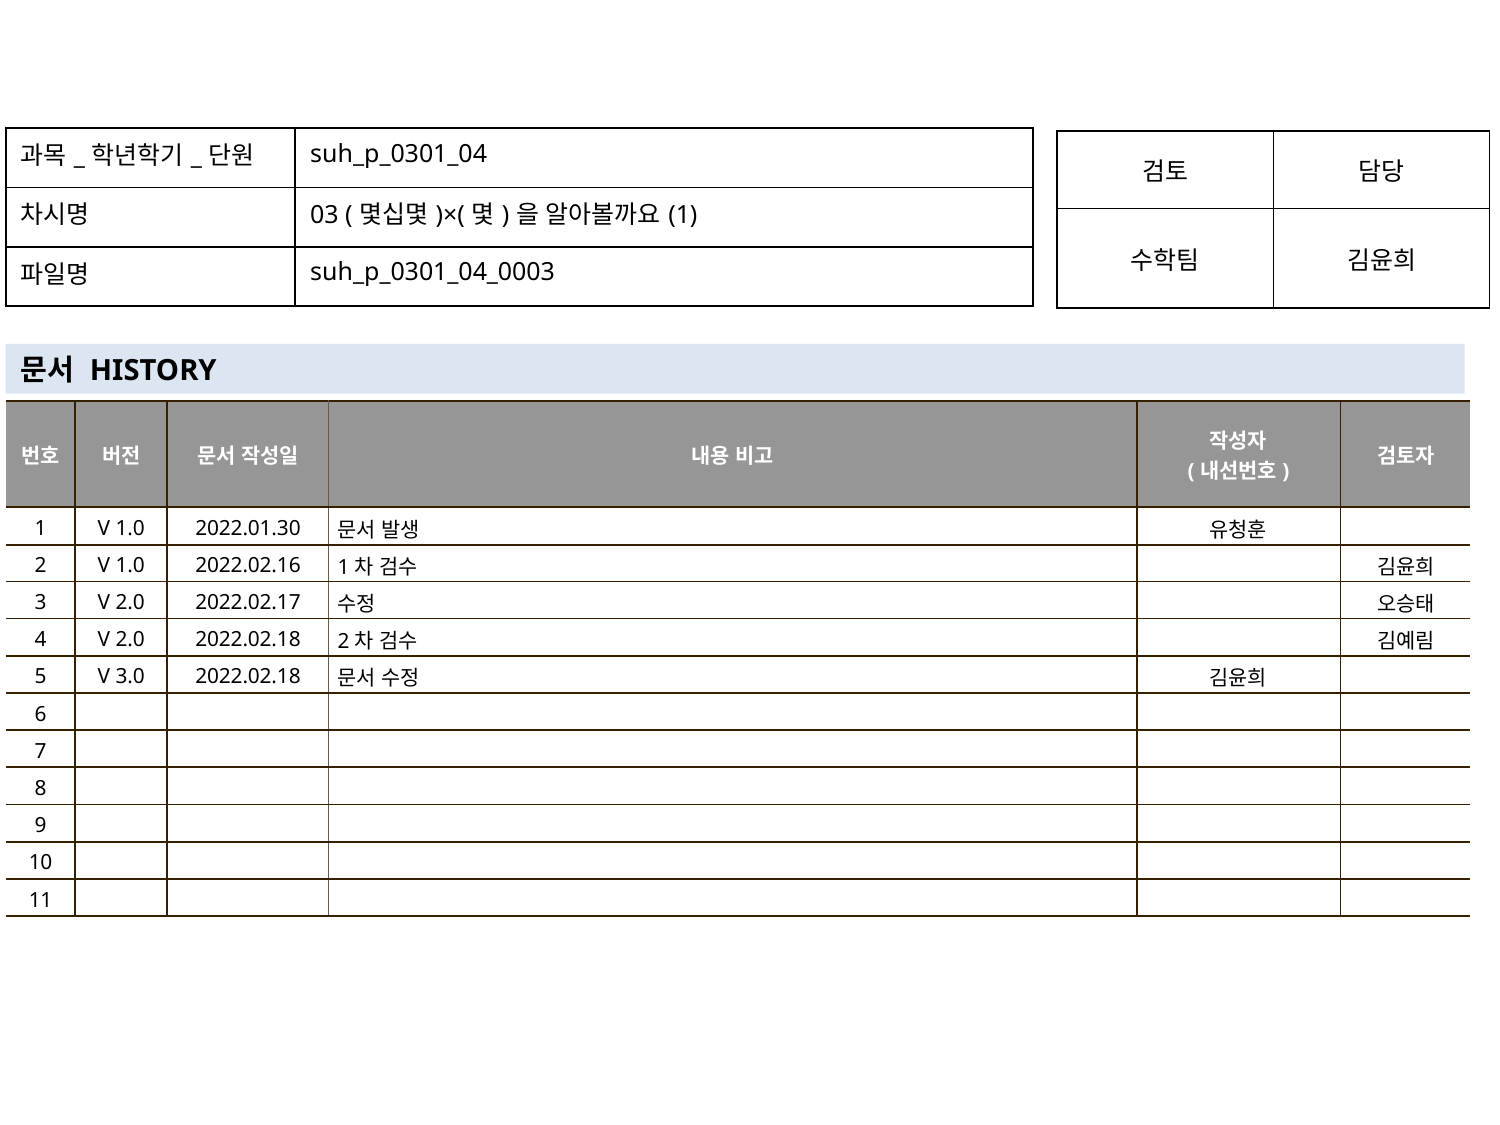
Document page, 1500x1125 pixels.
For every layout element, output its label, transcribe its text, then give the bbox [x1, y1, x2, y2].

table_cell [76, 694, 166, 729]
table_cell 문서 발생 [329, 508, 1136, 544]
table_cell 차시명 [7, 188, 294, 246]
table_header 작성자 (내선번호) [1138, 402, 1340, 506]
table_header 담당 [1274, 132, 1489, 208]
table_cell 8 [6, 768, 74, 804]
table_cell 9 [6, 805, 74, 841]
table_cell [76, 843, 166, 878]
table_cell [329, 694, 1136, 729]
table_cell V 2.0 [76, 619, 166, 655]
table_header 번호 [6, 402, 74, 506]
text_box 문서 HISTORY [5, 343, 1465, 394]
table_cell 10 [6, 843, 74, 878]
table_cell [168, 694, 328, 729]
table_cell [329, 843, 1136, 878]
table_cell [1138, 805, 1340, 841]
table_cell V 2.0 [76, 582, 166, 618]
table_cell 2 [6, 546, 74, 581]
table_cell 유청훈 [1138, 508, 1340, 544]
table_cell [329, 768, 1136, 804]
table_cell [1341, 694, 1470, 729]
table_cell [1341, 843, 1470, 878]
table_cell [329, 805, 1136, 841]
table_cell V 1.0 [76, 508, 166, 544]
table_cell 4 [6, 619, 74, 655]
table_cell 2022.01.30 [168, 508, 328, 544]
table_cell [1341, 657, 1470, 692]
table_cell [1138, 768, 1340, 804]
table_cell 2022.02.18 [168, 619, 328, 655]
table_cell 수정 [329, 582, 1136, 618]
table_cell [1138, 843, 1340, 878]
table_cell [168, 880, 328, 915]
table_cell 김윤희 [1138, 657, 1340, 692]
table_cell 문서 수정 [329, 657, 1136, 692]
table_cell 김윤희 [1341, 546, 1470, 581]
table_cell [1341, 805, 1470, 841]
table_cell 2022.02.18 [168, 657, 328, 692]
table_header suh_p_0301_04 [296, 129, 1032, 187]
table_cell [329, 880, 1136, 915]
table_cell [1341, 768, 1470, 804]
table_cell 1차 검수 [329, 546, 1136, 581]
table_cell [1138, 731, 1340, 766]
table_cell [168, 731, 328, 766]
table_cell [168, 843, 328, 878]
table_cell [168, 768, 328, 804]
table_cell 2022.02.16 [168, 546, 328, 581]
table_cell 김예림 [1341, 619, 1470, 655]
table_cell 3 [6, 582, 74, 618]
table_cell [76, 768, 166, 804]
table_cell 6 [6, 694, 74, 729]
table_cell V 3.0 [76, 657, 166, 692]
table_cell [76, 731, 166, 766]
table_cell 11 [6, 880, 74, 915]
table_header 내용 비고 [329, 402, 1136, 506]
table_cell [76, 880, 166, 915]
table_cell 7 [6, 731, 74, 766]
table_cell [1138, 619, 1340, 655]
table_cell [1341, 508, 1470, 544]
table_cell 파일명 [7, 248, 294, 305]
table_cell [1138, 546, 1340, 581]
table_cell V 1.0 [76, 546, 166, 581]
table_cell 김윤희 [1274, 209, 1489, 307]
table_cell 오승태 [1341, 582, 1470, 618]
table_cell [1341, 731, 1470, 766]
table_cell [76, 805, 166, 841]
table_cell [168, 805, 328, 841]
table_cell [1341, 880, 1470, 915]
table_cell [329, 731, 1136, 766]
table_cell [1138, 880, 1340, 915]
table_cell suh_p_0301_04_0003 [296, 248, 1032, 305]
table_cell 2차 검수 [329, 619, 1136, 655]
table_cell [1138, 582, 1340, 618]
table_cell 03 (몇십몇)×(몇)을 알아볼까요(1) [296, 188, 1032, 246]
table_header 버전 [76, 402, 166, 506]
table_cell 수학팀 [1058, 209, 1273, 307]
table_header 과목_학년학기_단원 [7, 129, 294, 187]
table_cell 1 [6, 508, 74, 544]
table_header 검토자 [1341, 402, 1470, 506]
table_cell 2022.02.17 [168, 582, 328, 618]
table_header 문서 작성일 [168, 402, 328, 506]
table_header 검토 [1058, 132, 1273, 208]
table_cell 5 [6, 657, 74, 692]
table_cell [1138, 694, 1340, 729]
